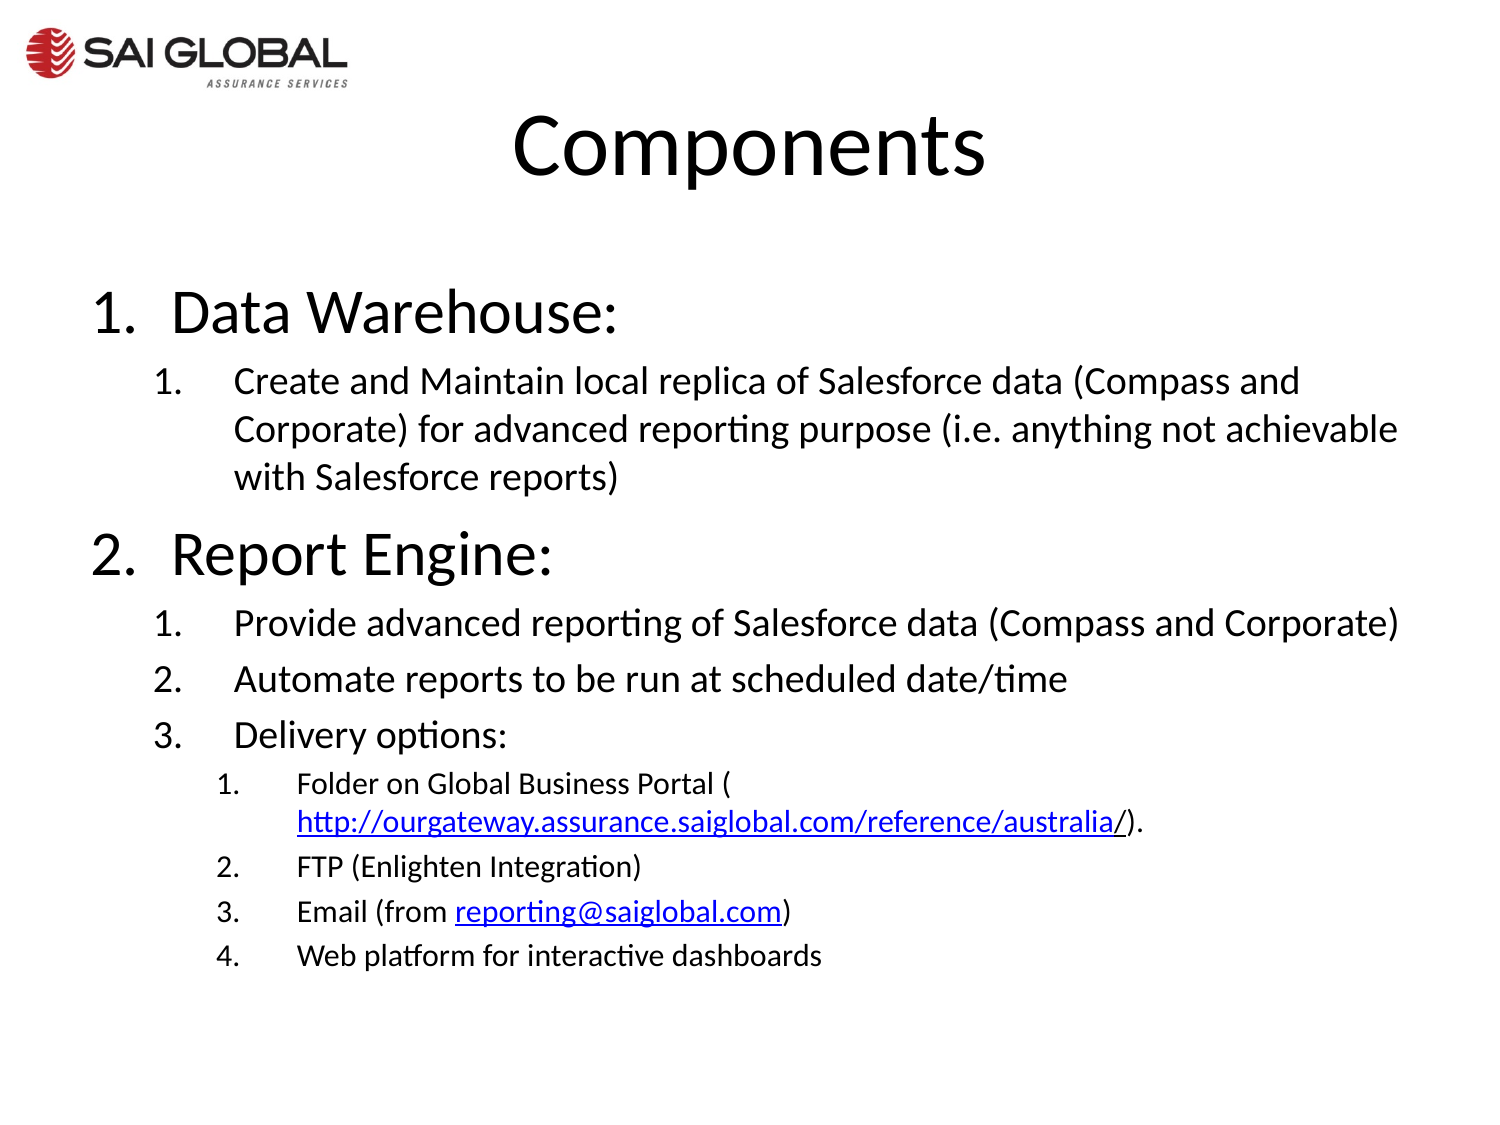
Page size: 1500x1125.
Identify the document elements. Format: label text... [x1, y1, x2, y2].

title Components [75, 45, 1425, 233]
picture [17, 18, 356, 96]
list Data Warehouse: Create and Maintain local replica of Salesforce data (Compass and Corporate) for advanced reporting purpose (i.e. anything not achievable with Salesforce reports) Report Engine: Provide advanced reporting of Salesforce data (Compass and Corporate) Automate reports to be run at scheduled date/time Delivery options: Folder on Global Business Portal (http://ourgateway.assurance.saiglobal.com/reference/australia/). FTP (Enlighten Integration) Email (from reporting@saiglobal.com) Web platform for interactive dashboards [75, 262, 1425, 1005]
